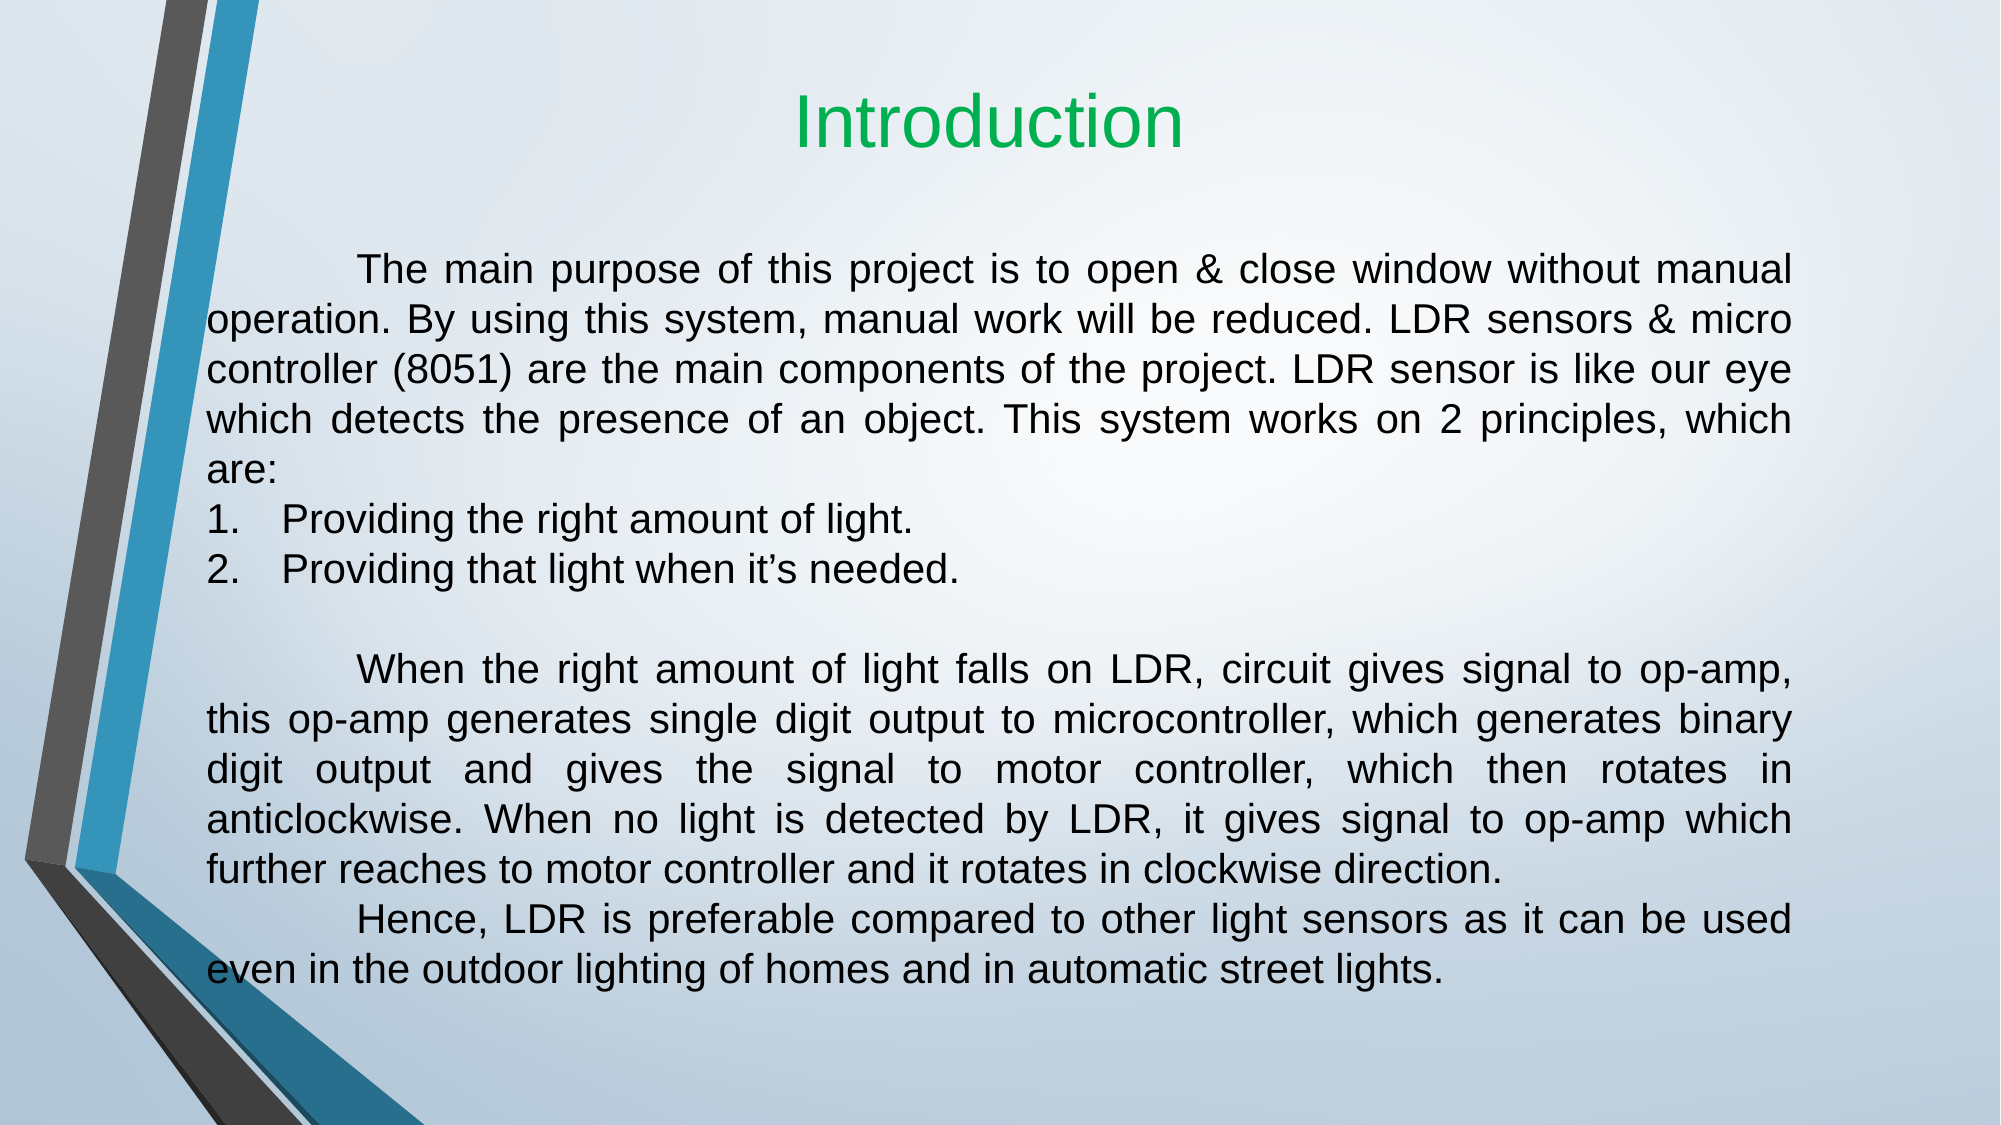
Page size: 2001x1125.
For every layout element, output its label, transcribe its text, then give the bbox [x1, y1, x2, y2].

title Introduction [178, 0, 1822, 245]
text_box The main purpose of this project is to open & close window without manual operation. By using this system, manual work will be reduced. LDR sensors & micro controller (8051) are the main components of the project. LDR sensor is like our eye which detects the presence of an object. This system works on 2 principles, which are: Providing the right amount of light. Providing that light when it’s needed. When the right amount of light falls on LDR, circuit gives signal to op-amp, this op-amp generates single digit output to microcontroller, which generates binary digit output and gives the signal to motor controller, which then rotates in anticlockwise. When no light is detected by LDR, it gives signal to op-amp which further reaches to motor controller and it rotates in clockwise direction. Hence, LDR is preferable compared to other light sensors as it can be used even in the outdoor lighting of homes and in automatic street lights. [191, 234, 1809, 1000]
